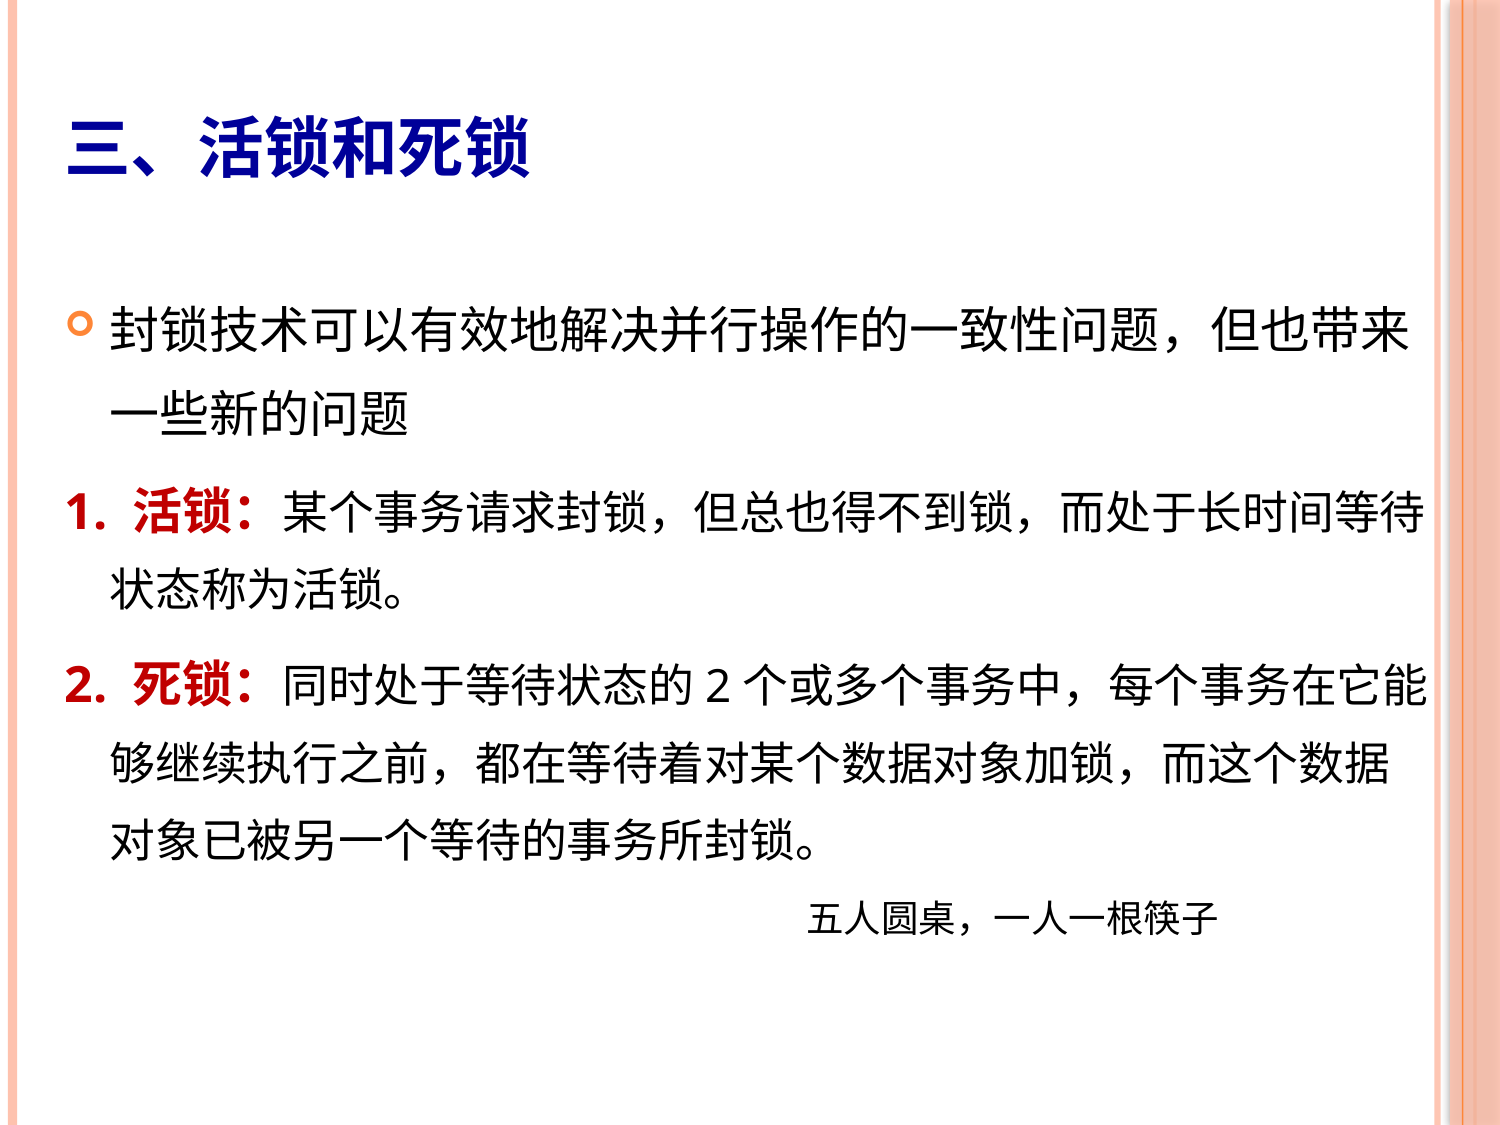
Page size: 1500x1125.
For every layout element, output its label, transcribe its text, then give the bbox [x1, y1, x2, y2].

list 封锁技术可以有效地解决并行操作的一致性问题，但也带来一些新的问题 1. 活锁：某个事务请求封锁，但总也得不到锁，而处于长时间等待状态称为活锁。 2. 死锁：同时处于等待状态的2个或多个事务中，每个事务在它能够继续执行之前，都在等待着对某个数据对象加锁，而这个数据对象已被另一个等待的事务所封锁。 [49, 267, 1451, 1083]
text_box 五人圆桌，一人一根筷子 [791, 887, 1500, 948]
title 三、活锁和死锁 [49, 78, 1451, 213]
